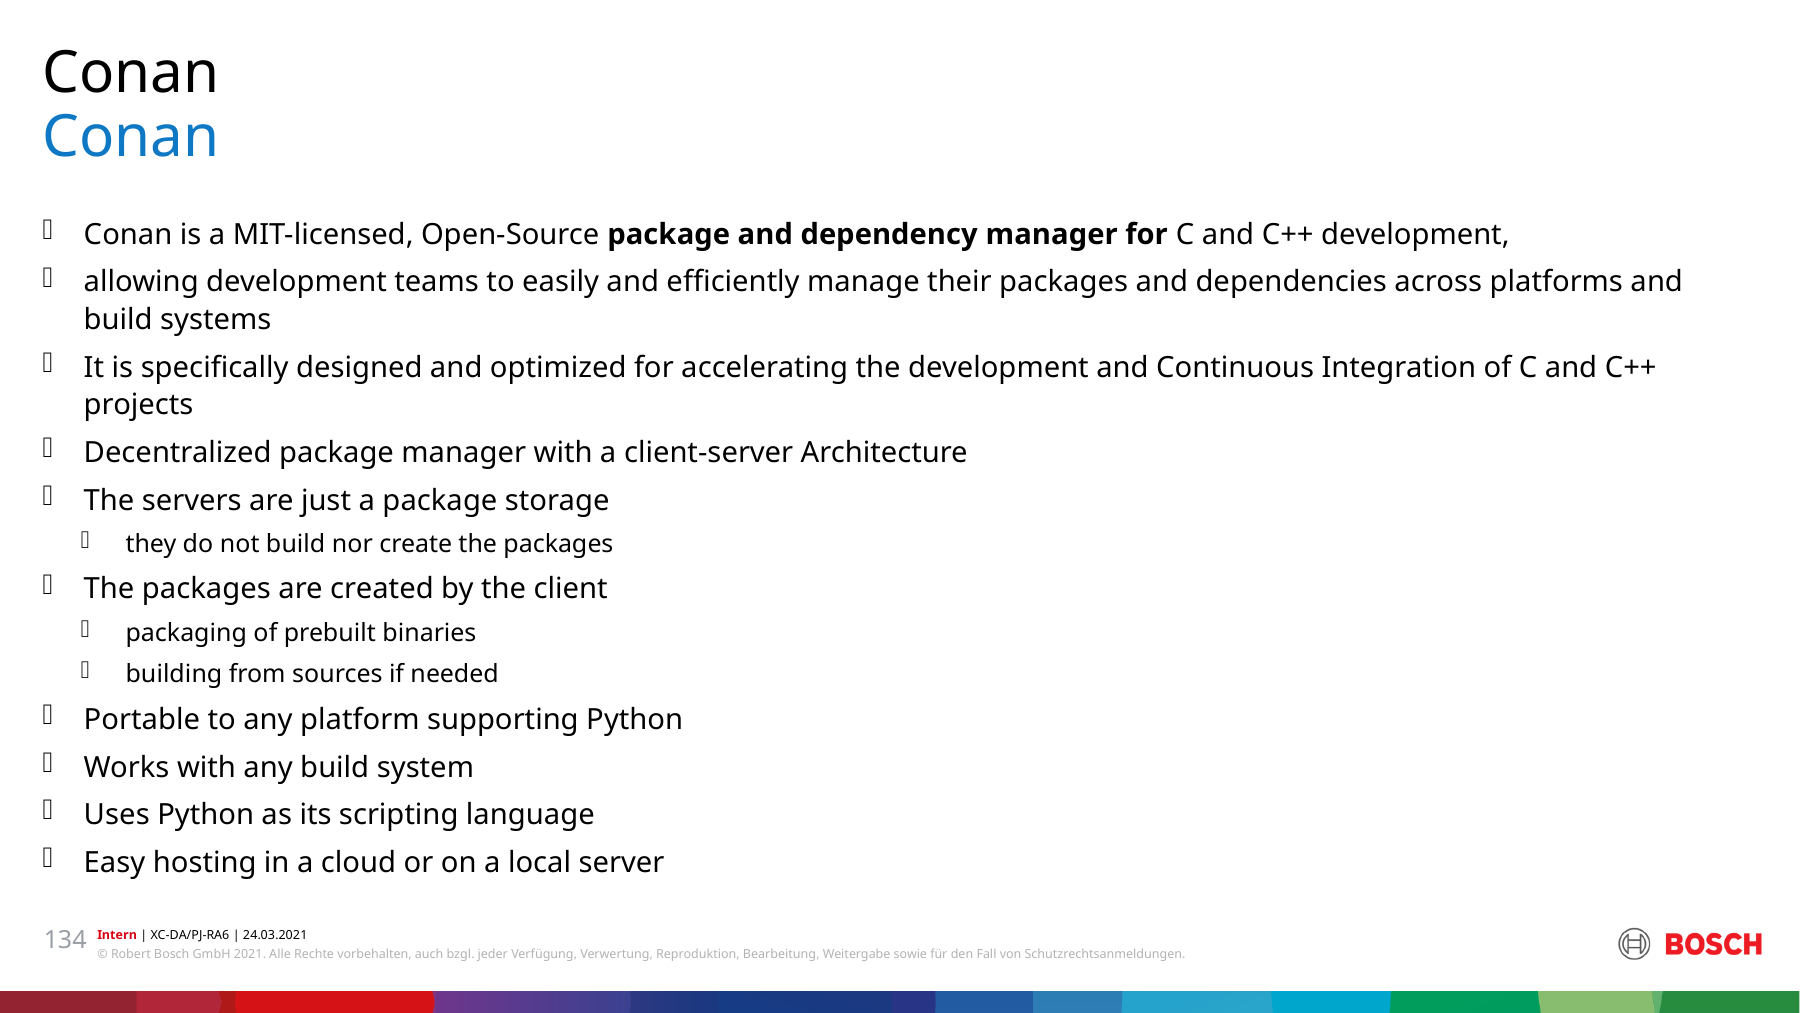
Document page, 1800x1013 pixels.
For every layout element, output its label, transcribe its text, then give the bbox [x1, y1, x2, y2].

title Conan [42, 107, 1757, 171]
slide_number 134 [43, 923, 92, 991]
picture [0, 905, 1272, 1013]
list Conan [42, 42, 1757, 107]
list Conan is a MIT-licensed, Open-Source package and dependency manager for C and C++ development, allowing development teams to easily and efficiently manage their packages and dependencies across platforms and build systems It is specifically designed and optimized for accelerating the development and Continuous Integration of C and C++ projects Decentralized package manager with a client-server Architecture The servers are just a package storage they do not build nor create the packages The packages are created by the client packaging of prebuilt binaries building from sources if needed Portable to any platform supporting Python Works with any build system Uses Python as its scripting language Easy hosting in a cloud or on a local server [42, 212, 1757, 897]
picture [1390, 896, 1800, 1013]
